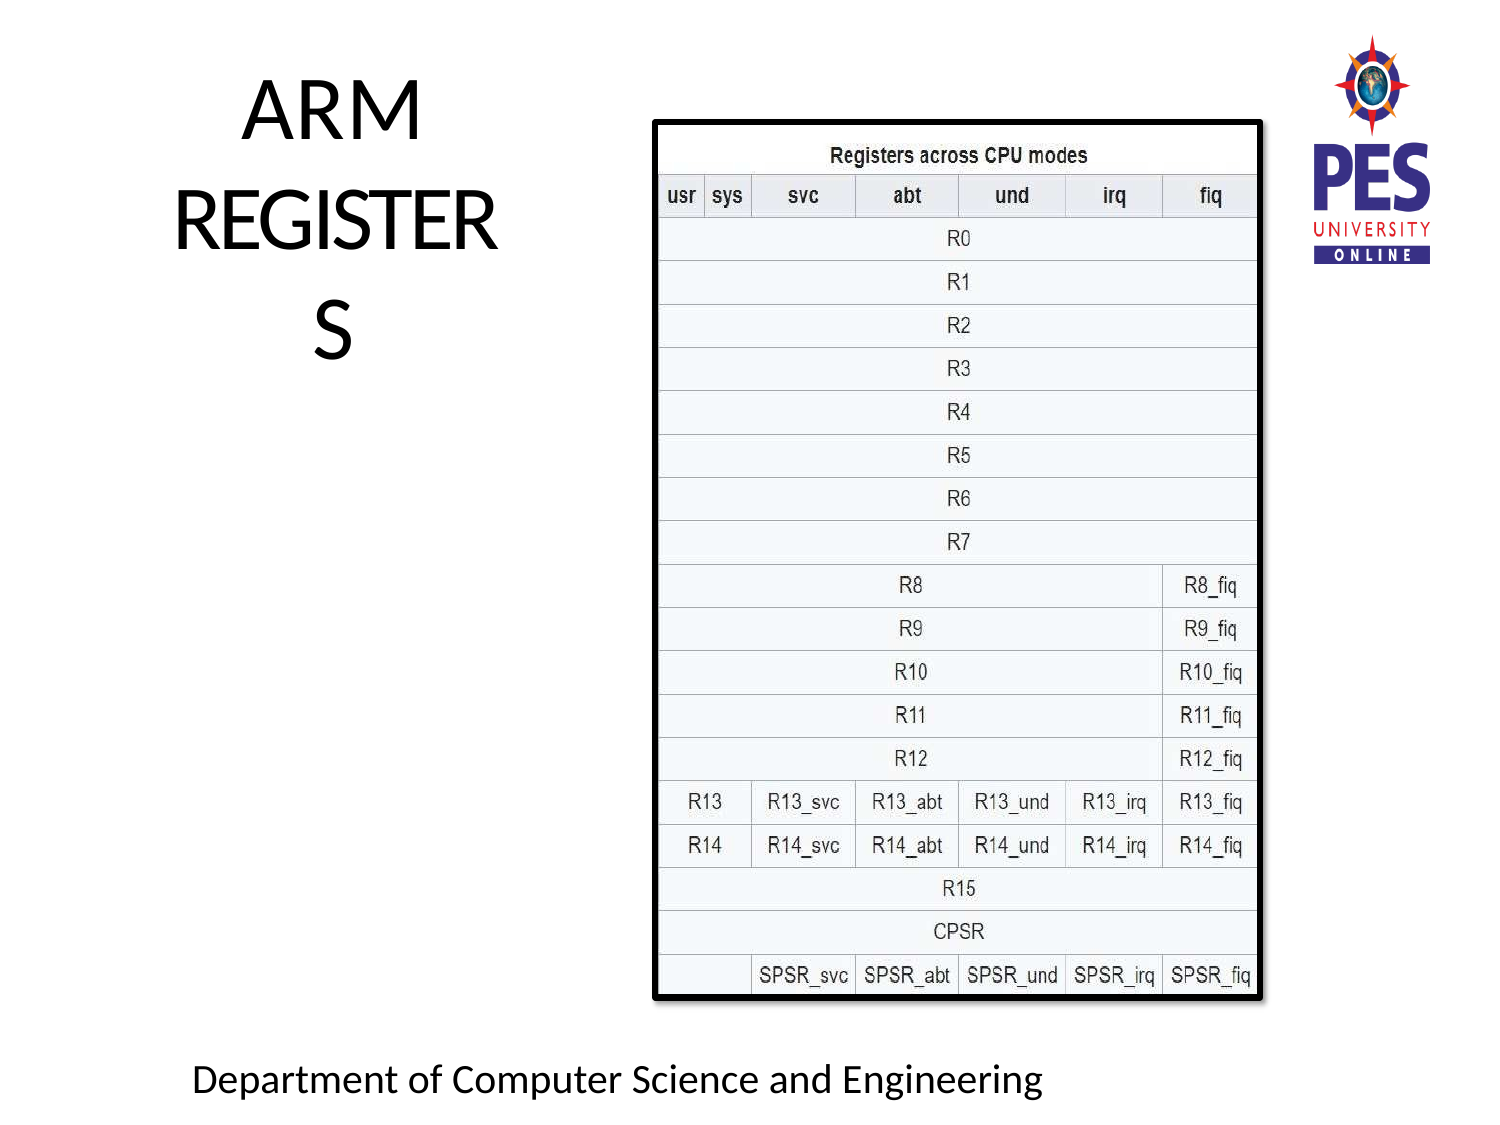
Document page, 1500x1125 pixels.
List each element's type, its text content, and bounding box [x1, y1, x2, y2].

text_box Department of Computer Science and Engineering [177, 1044, 1100, 1110]
title ARM REGISTERS [150, 46, 516, 379]
picture [1314, 33, 1430, 264]
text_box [649, 115, 1273, 1013]
